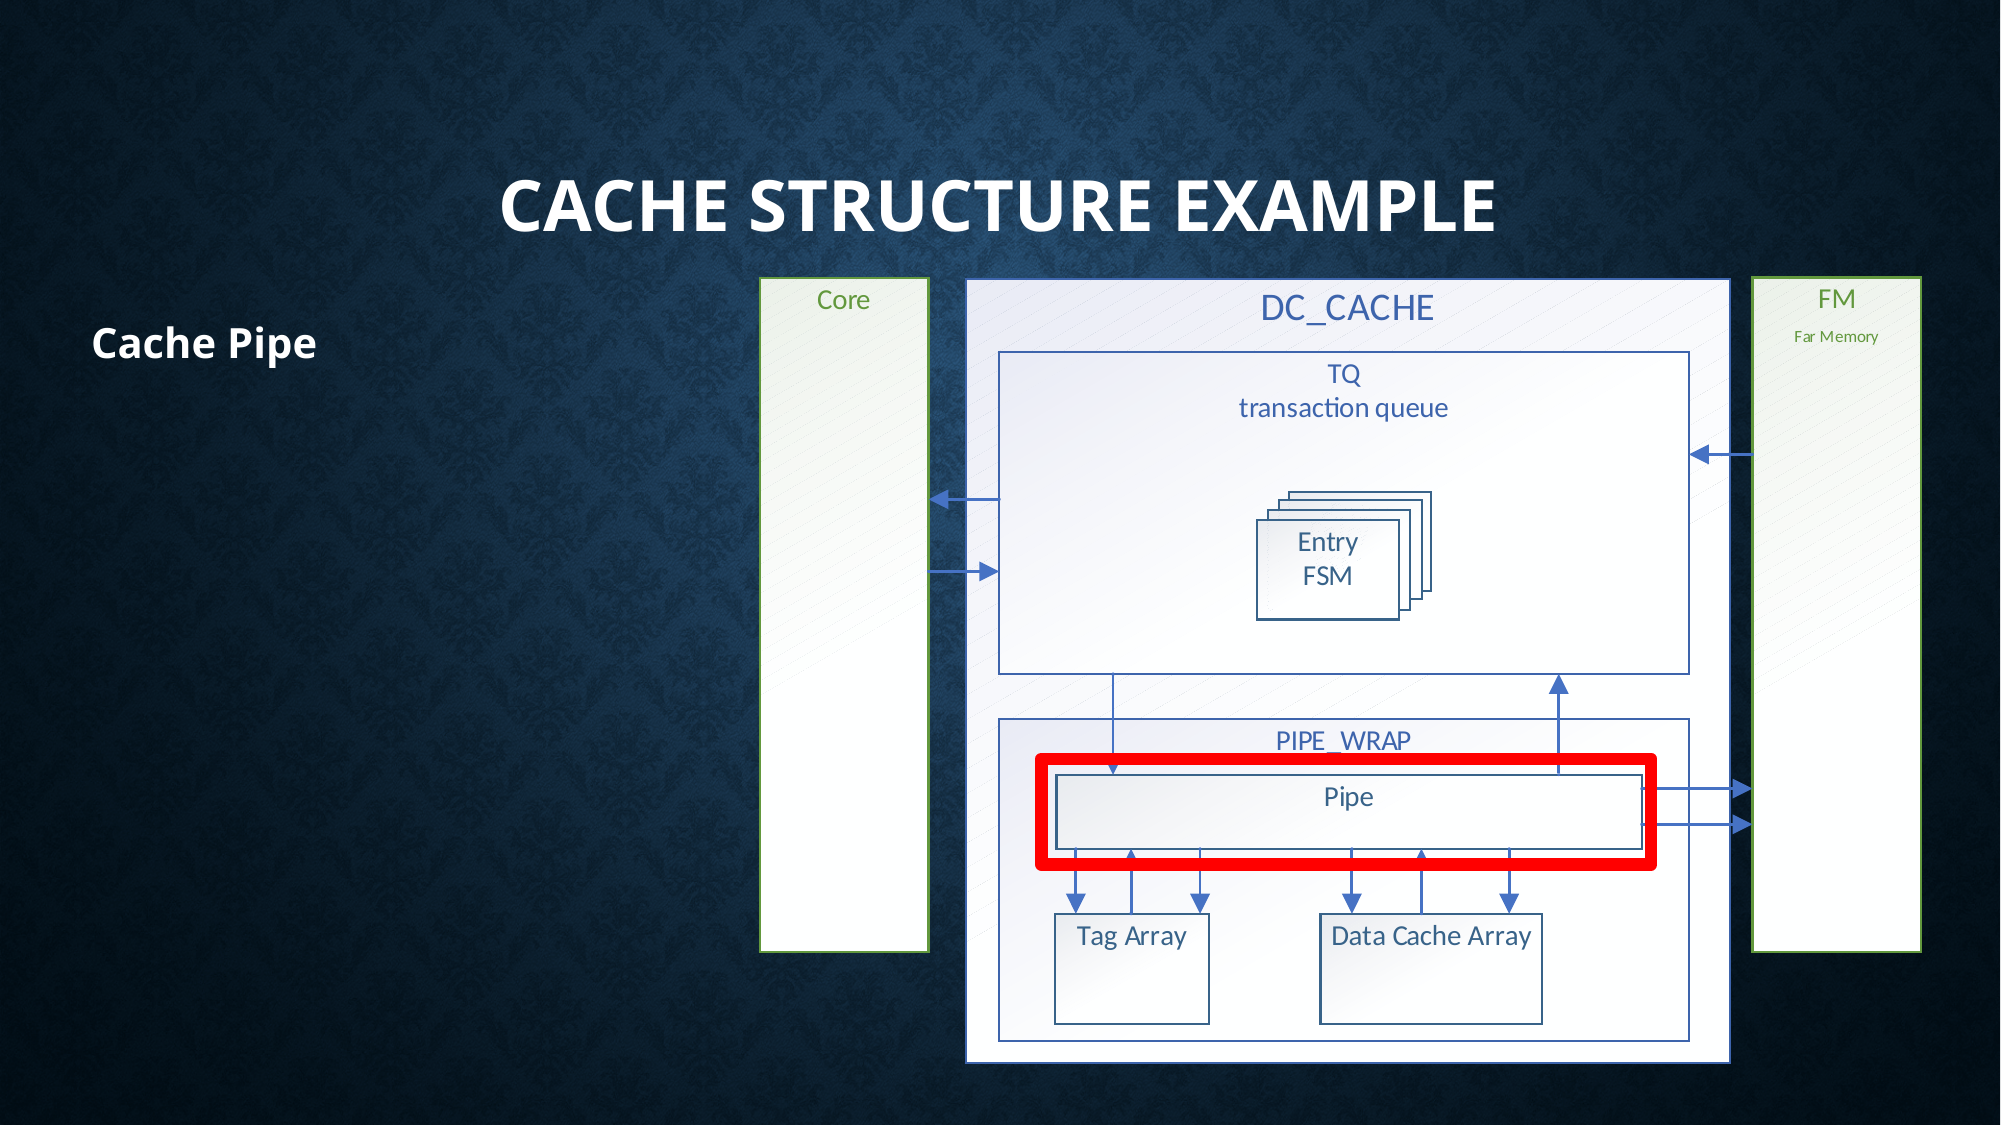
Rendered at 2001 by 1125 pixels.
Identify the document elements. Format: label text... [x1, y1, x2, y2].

list Cache Pipe [76, 299, 747, 1014]
title Cache structure example [149, 99, 1849, 299]
picture [754, 268, 1925, 1066]
